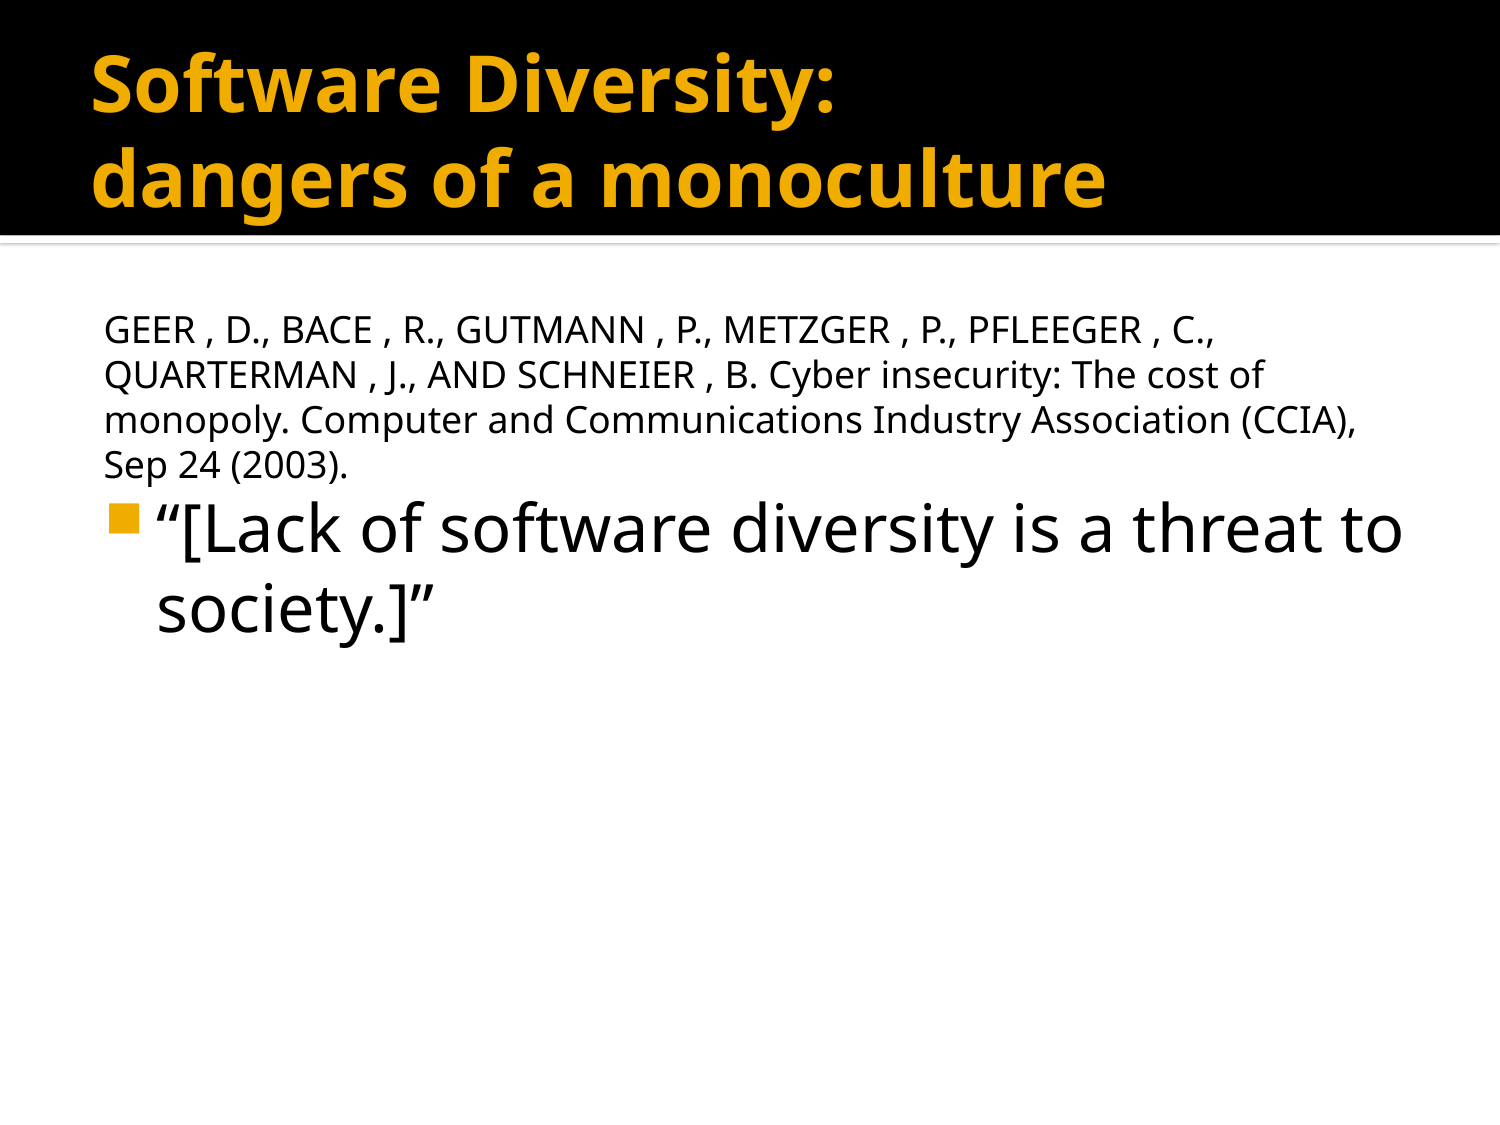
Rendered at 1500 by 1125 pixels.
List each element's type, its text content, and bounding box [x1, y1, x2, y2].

title Software Diversity: dangers of a monoculture [75, 25, 1425, 231]
list GEER , D., BACE , R., GUTMANN , P., METZGER , P., PFLEEGER , C., QUARTERMAN , J., AND SCHNEIER , B. Cyber insecurity: The cost of monopoly. Computer and Communications Industry Association (CCIA), Sep 24 (2003). “[Lack of software diversity is a threat to society.]” [75, 291, 1425, 1050]
